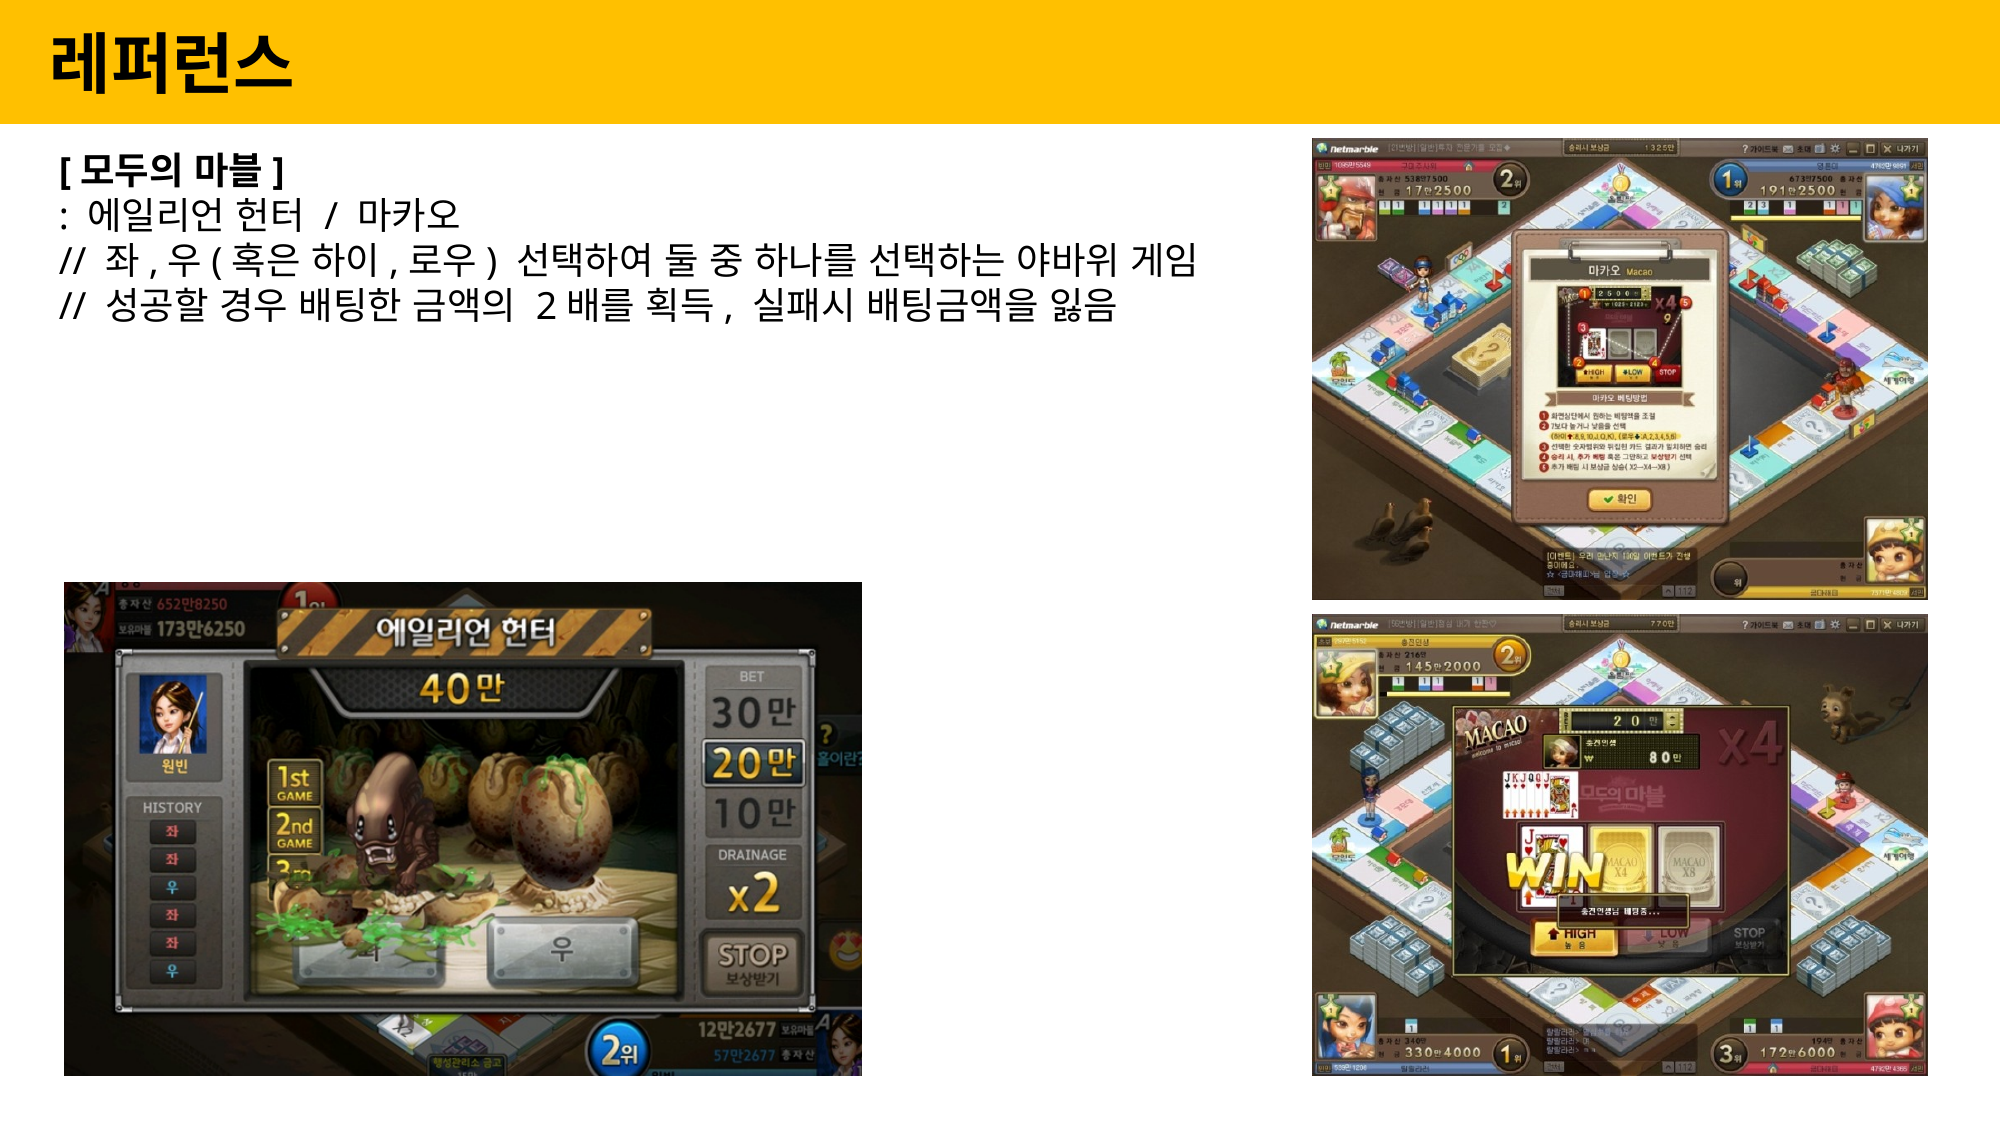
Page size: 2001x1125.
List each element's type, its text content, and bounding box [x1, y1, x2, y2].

picture [1311, 138, 1928, 600]
picture [1311, 614, 1928, 1076]
picture [64, 582, 862, 1076]
text_box [모두의 마블] : 에일리언 헌터 / 마카오 // 좌,우(혹은 하이,로우) 선택하여 둘 중 하나를 선택하는 야바위 게임 // 성공할 경우 배팅한 금액의 2배를 획득, 실패시 배팅금액을 잃음 [43, 139, 1311, 380]
text_box 레퍼런스 [0, 0, 2000, 125]
